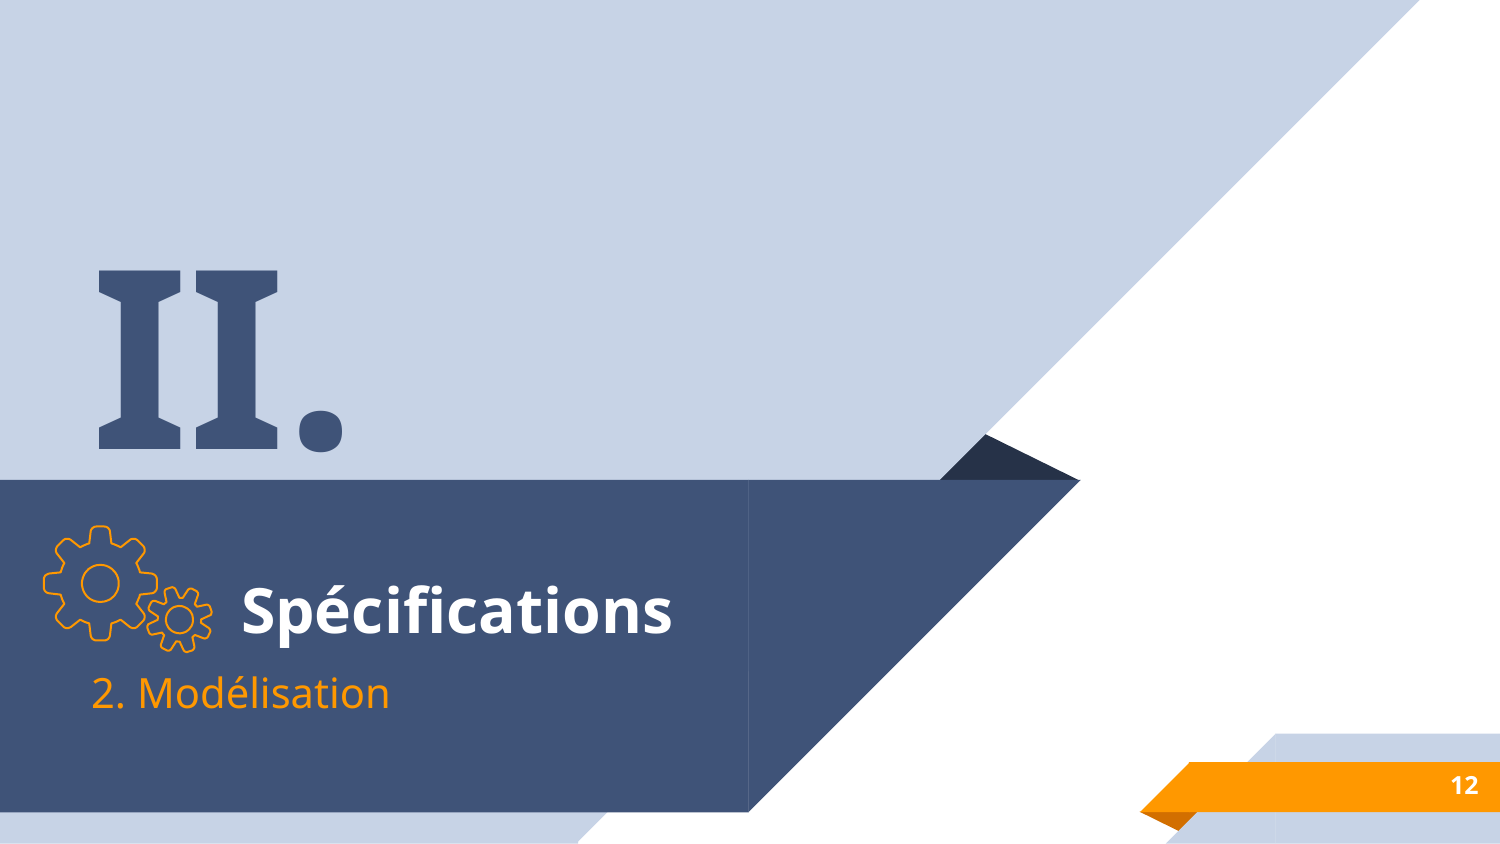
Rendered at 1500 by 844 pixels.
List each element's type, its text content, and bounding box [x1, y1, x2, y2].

subtitle 2. Modélisation [76, 662, 748, 781]
text_box II. [76, 0, 434, 515]
slide_number 12 [1249, 760, 1494, 813]
title Spécifications [76, 470, 966, 662]
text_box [43, 526, 212, 653]
